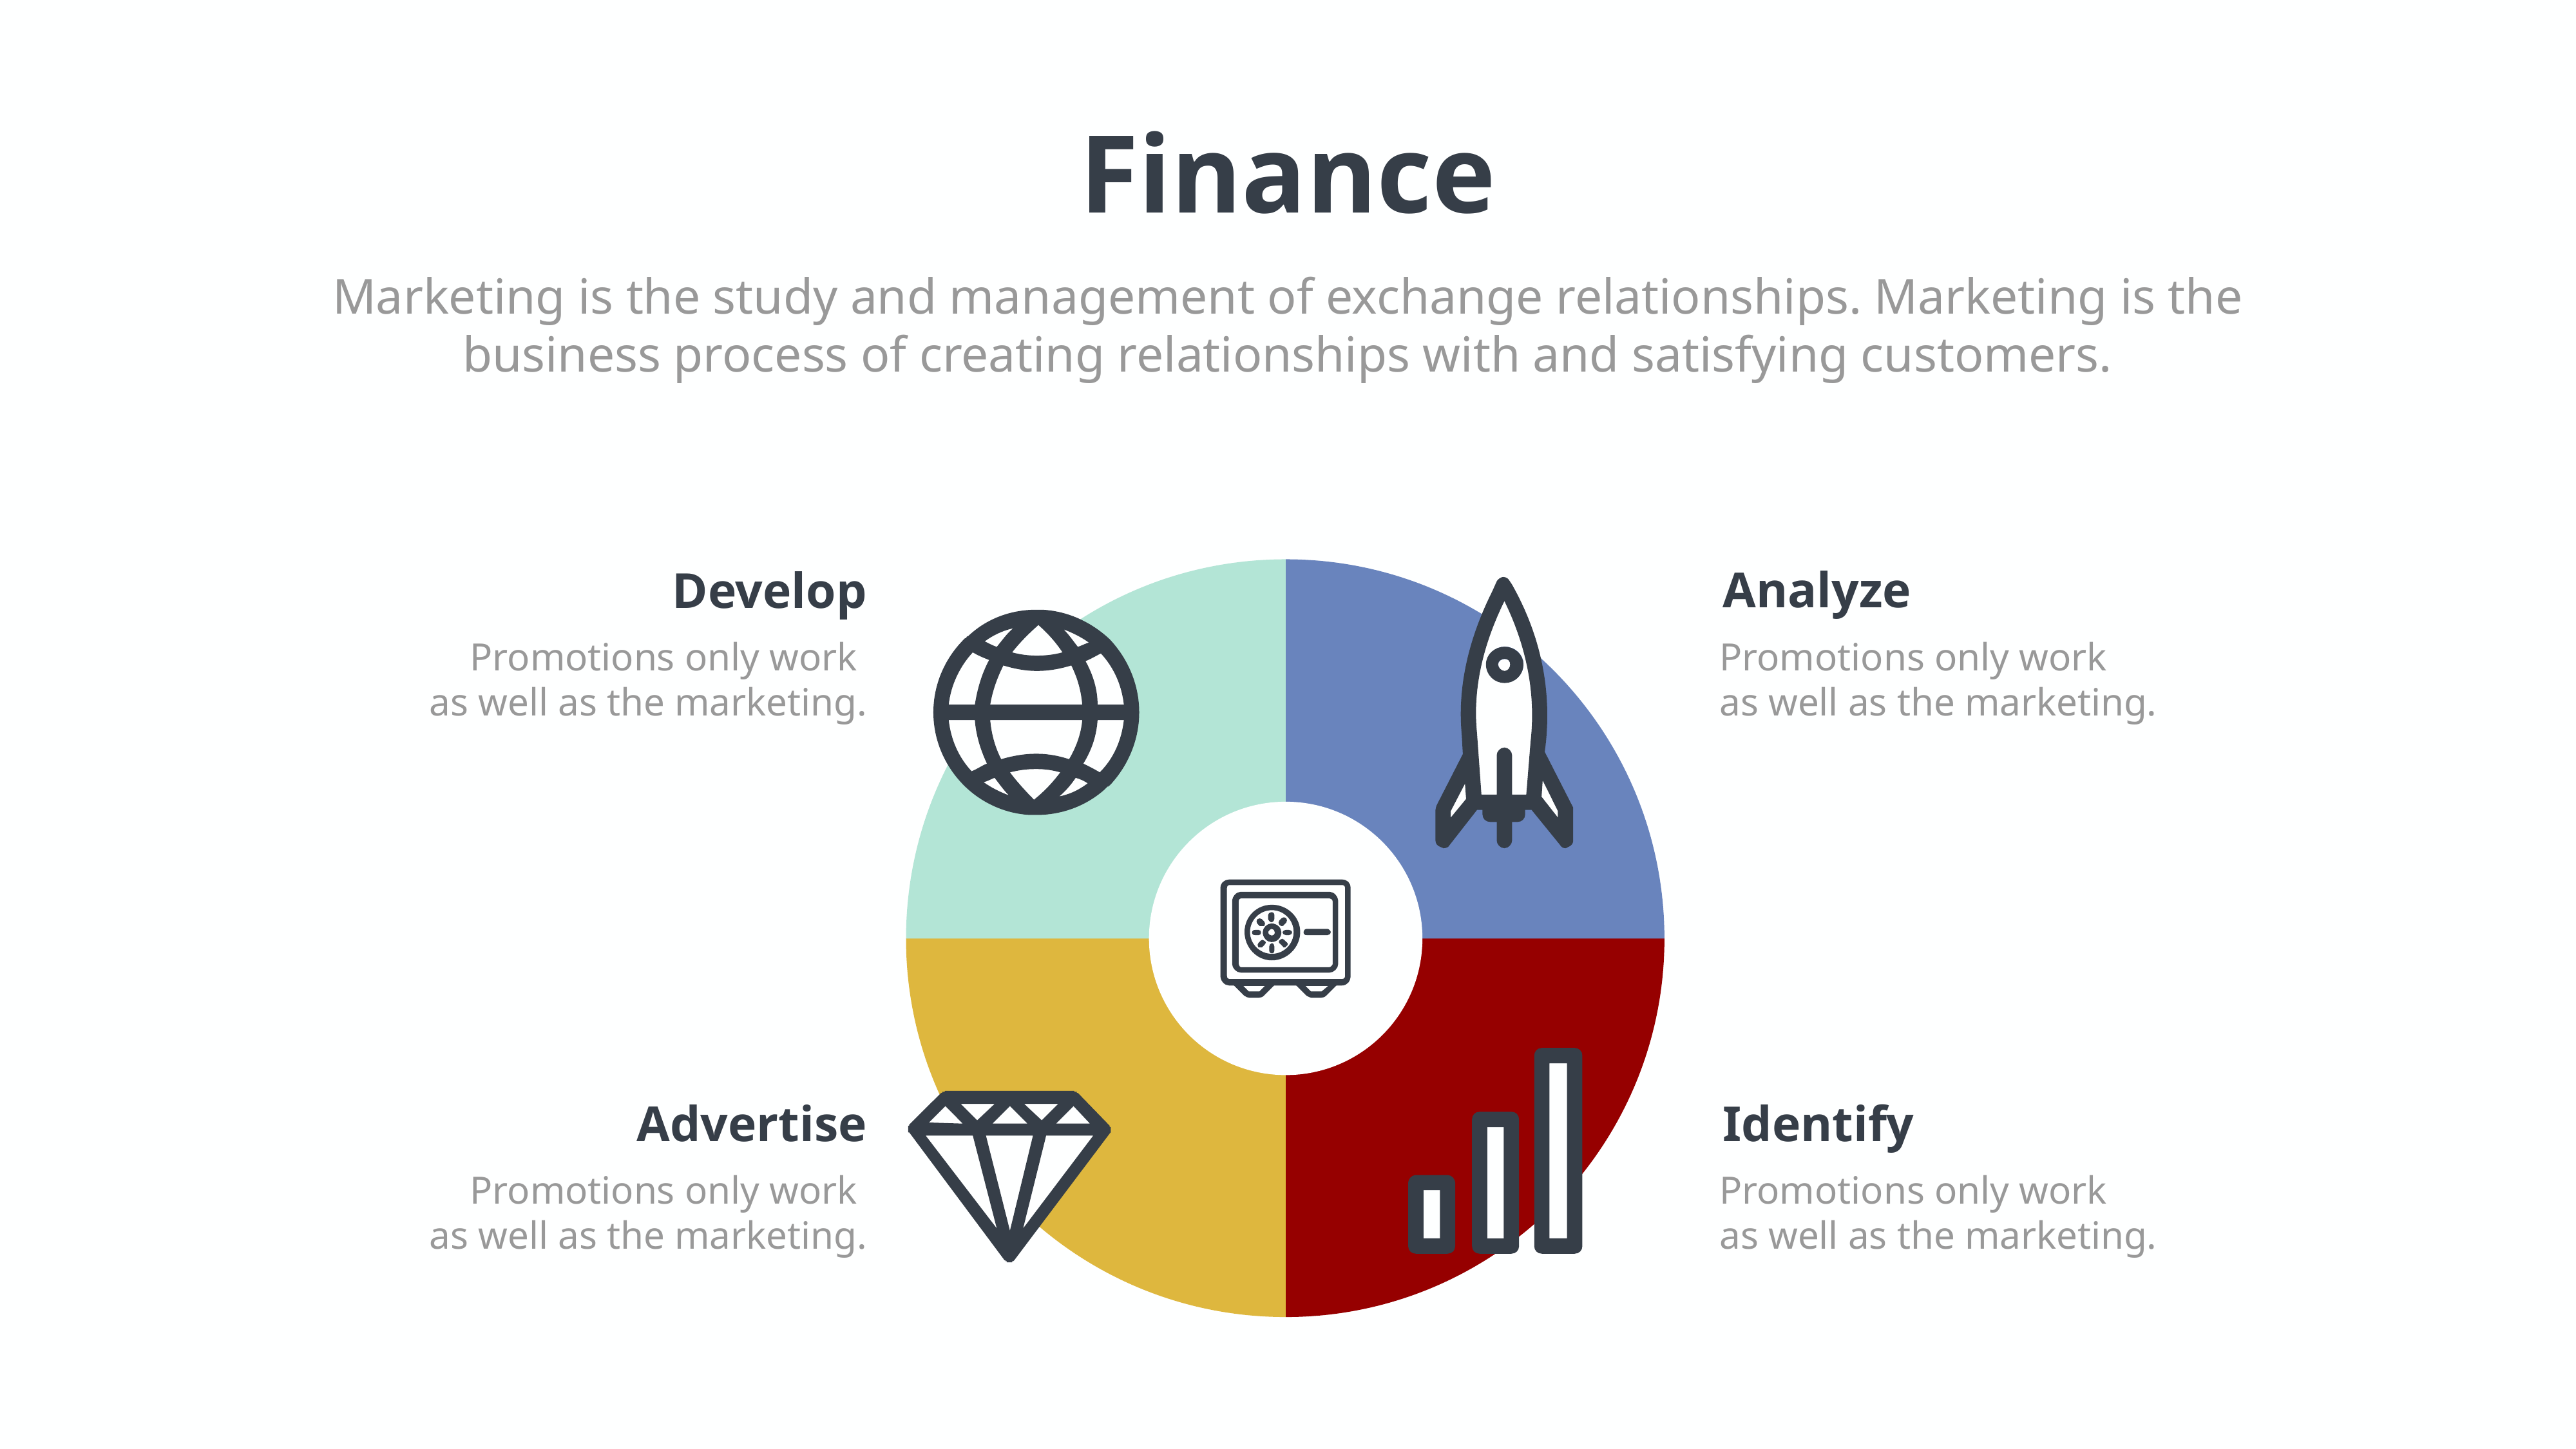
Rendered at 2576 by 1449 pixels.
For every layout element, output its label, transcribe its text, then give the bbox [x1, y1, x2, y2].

text_box [927, 1136, 996, 1226]
text_box Advertise [624, 1088, 877, 1156]
text_box [1487, 1128, 1503, 1238]
text_box [1476, 602, 1532, 794]
text_box [1062, 779, 1087, 795]
text_box [1550, 1064, 1567, 1238]
text_box [1024, 1136, 1092, 1226]
text_box [906, 559, 1286, 938]
text_box [986, 629, 1011, 646]
text_box [1278, 917, 1287, 926]
text_box [991, 666, 1082, 705]
text_box [933, 609, 1140, 815]
text_box [1286, 938, 1665, 1318]
text_box [1011, 770, 1059, 799]
text_box Promotions only work as well as the marketing. [395, 628, 877, 728]
text_box [949, 653, 988, 705]
text_box [1026, 1104, 1056, 1119]
text_box [1283, 929, 1292, 936]
text_box [1485, 647, 1523, 683]
text_box [1451, 786, 1465, 816]
text_box [1065, 630, 1088, 647]
text_box [906, 938, 1286, 1318]
text_box [1286, 559, 1665, 938]
text_box Marketing is the study and management of exchange relationships. Marketing is the business process of creating relationships with and satisfying customers. [259, 260, 2317, 386]
text_box [1408, 1175, 1456, 1254]
text_box [1303, 929, 1331, 936]
text_box [1534, 1048, 1583, 1254]
text_box [1424, 1191, 1440, 1238]
text_box [1542, 782, 1558, 816]
text_box [1245, 904, 1301, 961]
text_box [1279, 938, 1288, 948]
text_box [1252, 929, 1261, 936]
text_box [1268, 912, 1275, 923]
text_box [1149, 801, 1423, 1075]
text_box [1472, 1112, 1520, 1254]
text_box [991, 721, 1082, 759]
text_box [986, 1136, 1033, 1228]
text_box Analyze [1713, 554, 1965, 623]
text_box [949, 721, 986, 771]
text_box [1058, 1107, 1089, 1123]
text_box [1086, 654, 1123, 705]
text_box [985, 779, 1007, 794]
text_box Identify [1713, 1088, 1965, 1156]
text_box [1263, 923, 1282, 942]
text_box [930, 1107, 961, 1123]
text_box [908, 1090, 1111, 1263]
text_box [1232, 979, 1276, 998]
text_box [1257, 940, 1266, 948]
text_box Promotions only work as well as the marketing. [1710, 1161, 2191, 1262]
text_box [1256, 918, 1265, 926]
text_box [994, 1107, 1026, 1123]
text_box [1498, 659, 1510, 670]
text_box [1435, 576, 1574, 849]
text_box [1220, 879, 1351, 986]
text_box Promotions only work as well as the marketing. [1710, 628, 2191, 728]
text_box Develop [624, 554, 877, 623]
text_box [1013, 626, 1062, 656]
text_box Finance [1070, 100, 1506, 239]
text_box Promotions only work as well as the marketing. [395, 1161, 877, 1262]
text_box [962, 1104, 993, 1119]
text_box [1269, 943, 1275, 954]
text_box [1294, 979, 1339, 998]
text_box [1232, 891, 1339, 973]
text_box [1084, 721, 1123, 772]
